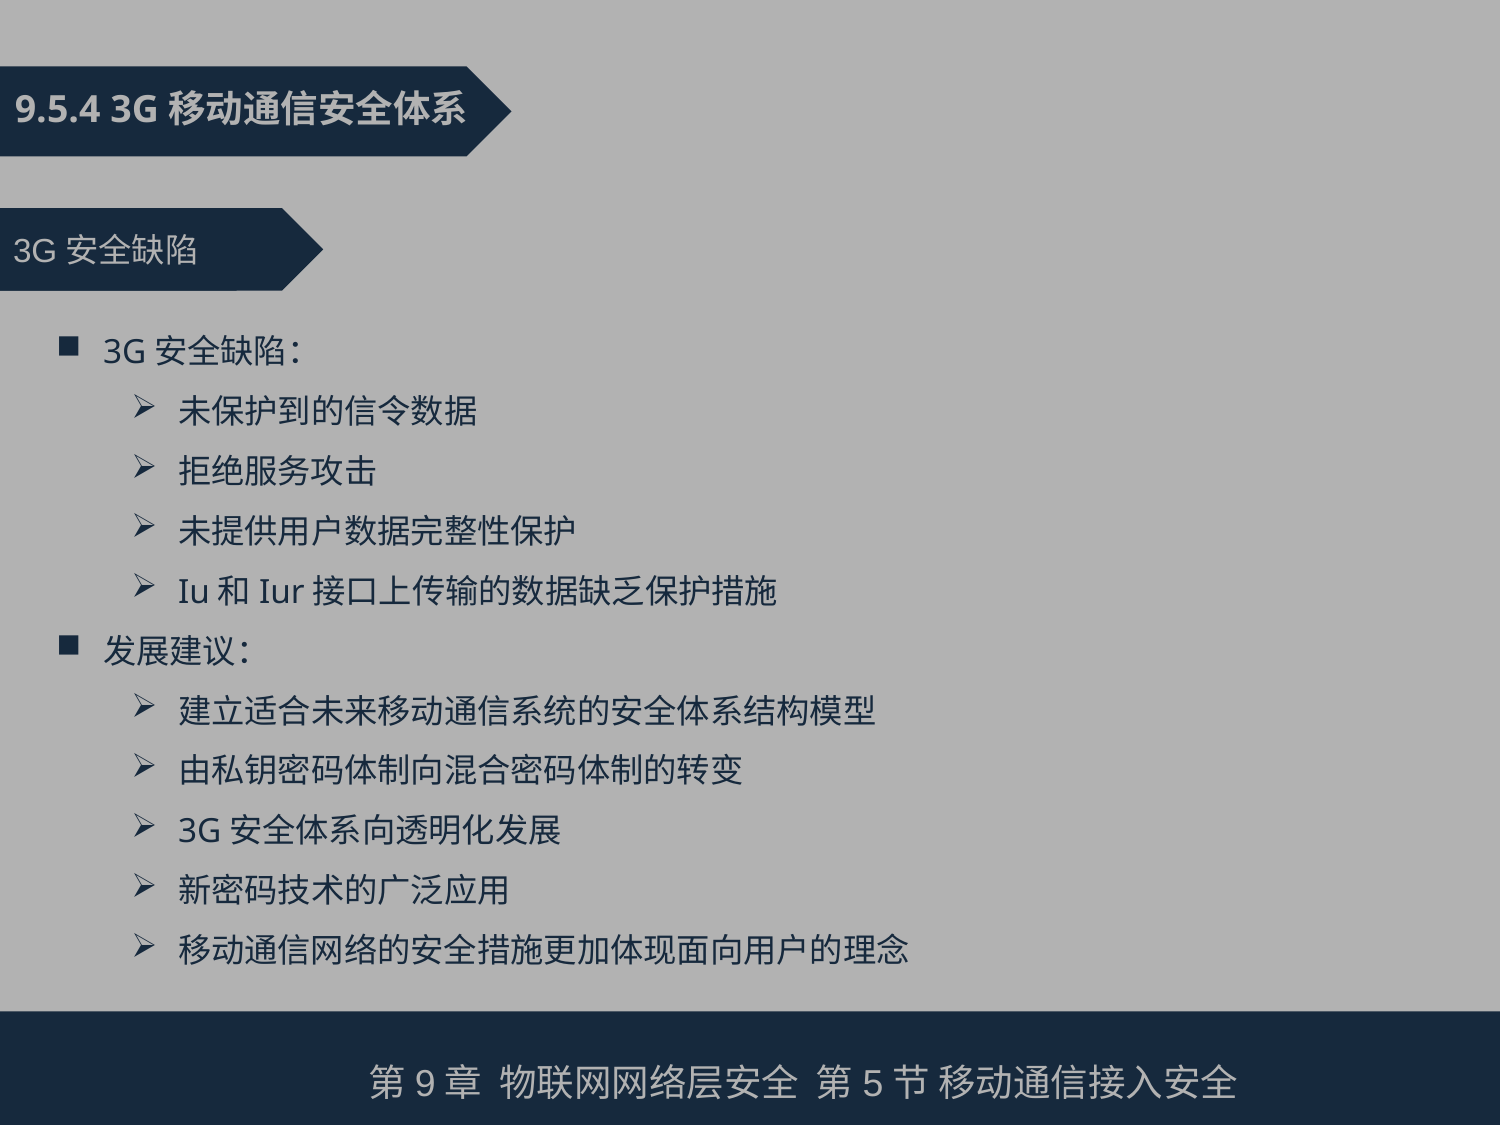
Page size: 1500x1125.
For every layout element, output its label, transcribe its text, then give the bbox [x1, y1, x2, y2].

list 3G安全缺陷： 未保护到的信令数据 拒绝服务攻击 未提供用户数据完整性保护 Iu和Iur接口上传输的数据缺乏保护措施 发展建议： 建立适合未来移动通信系统的安全体系结构模型 由私钥密码体制向混合密码体制的转变 3G安全体系向透明化发展 新密码技术的广泛应用 移动通信网络的安全措施更加体现面向用户的理念 [41, 302, 1151, 977]
text_box 第9章 物联网网络层安全 第5节 移动通信接入安全 [353, 1051, 1254, 1112]
text_box 9.5.4 3G移动通信安全体系 [0, 78, 502, 138]
text_box 3G安全缺陷 [0, 205, 280, 293]
